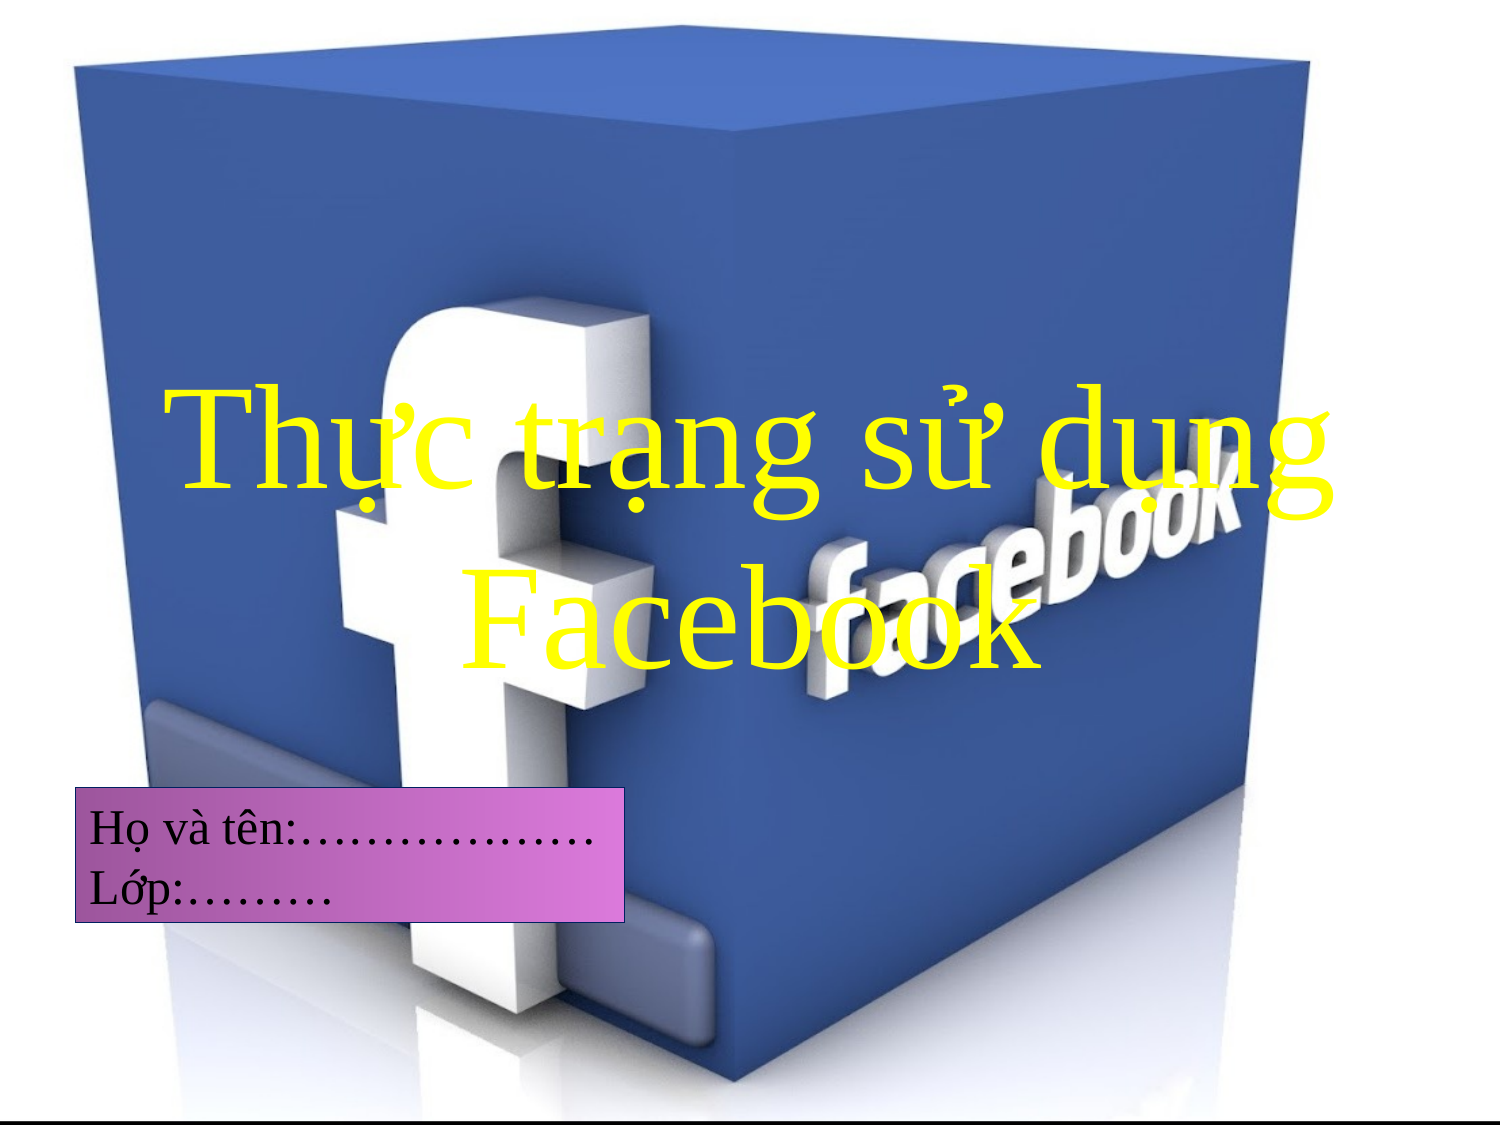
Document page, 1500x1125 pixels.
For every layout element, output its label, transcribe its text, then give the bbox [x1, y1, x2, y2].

title Thực trạng sử dụng Facebook [24, 324, 1475, 713]
picture [0, 0, 1500, 1125]
text_box Họ và tên:……………… Lớp:……… [75, 787, 625, 923]
